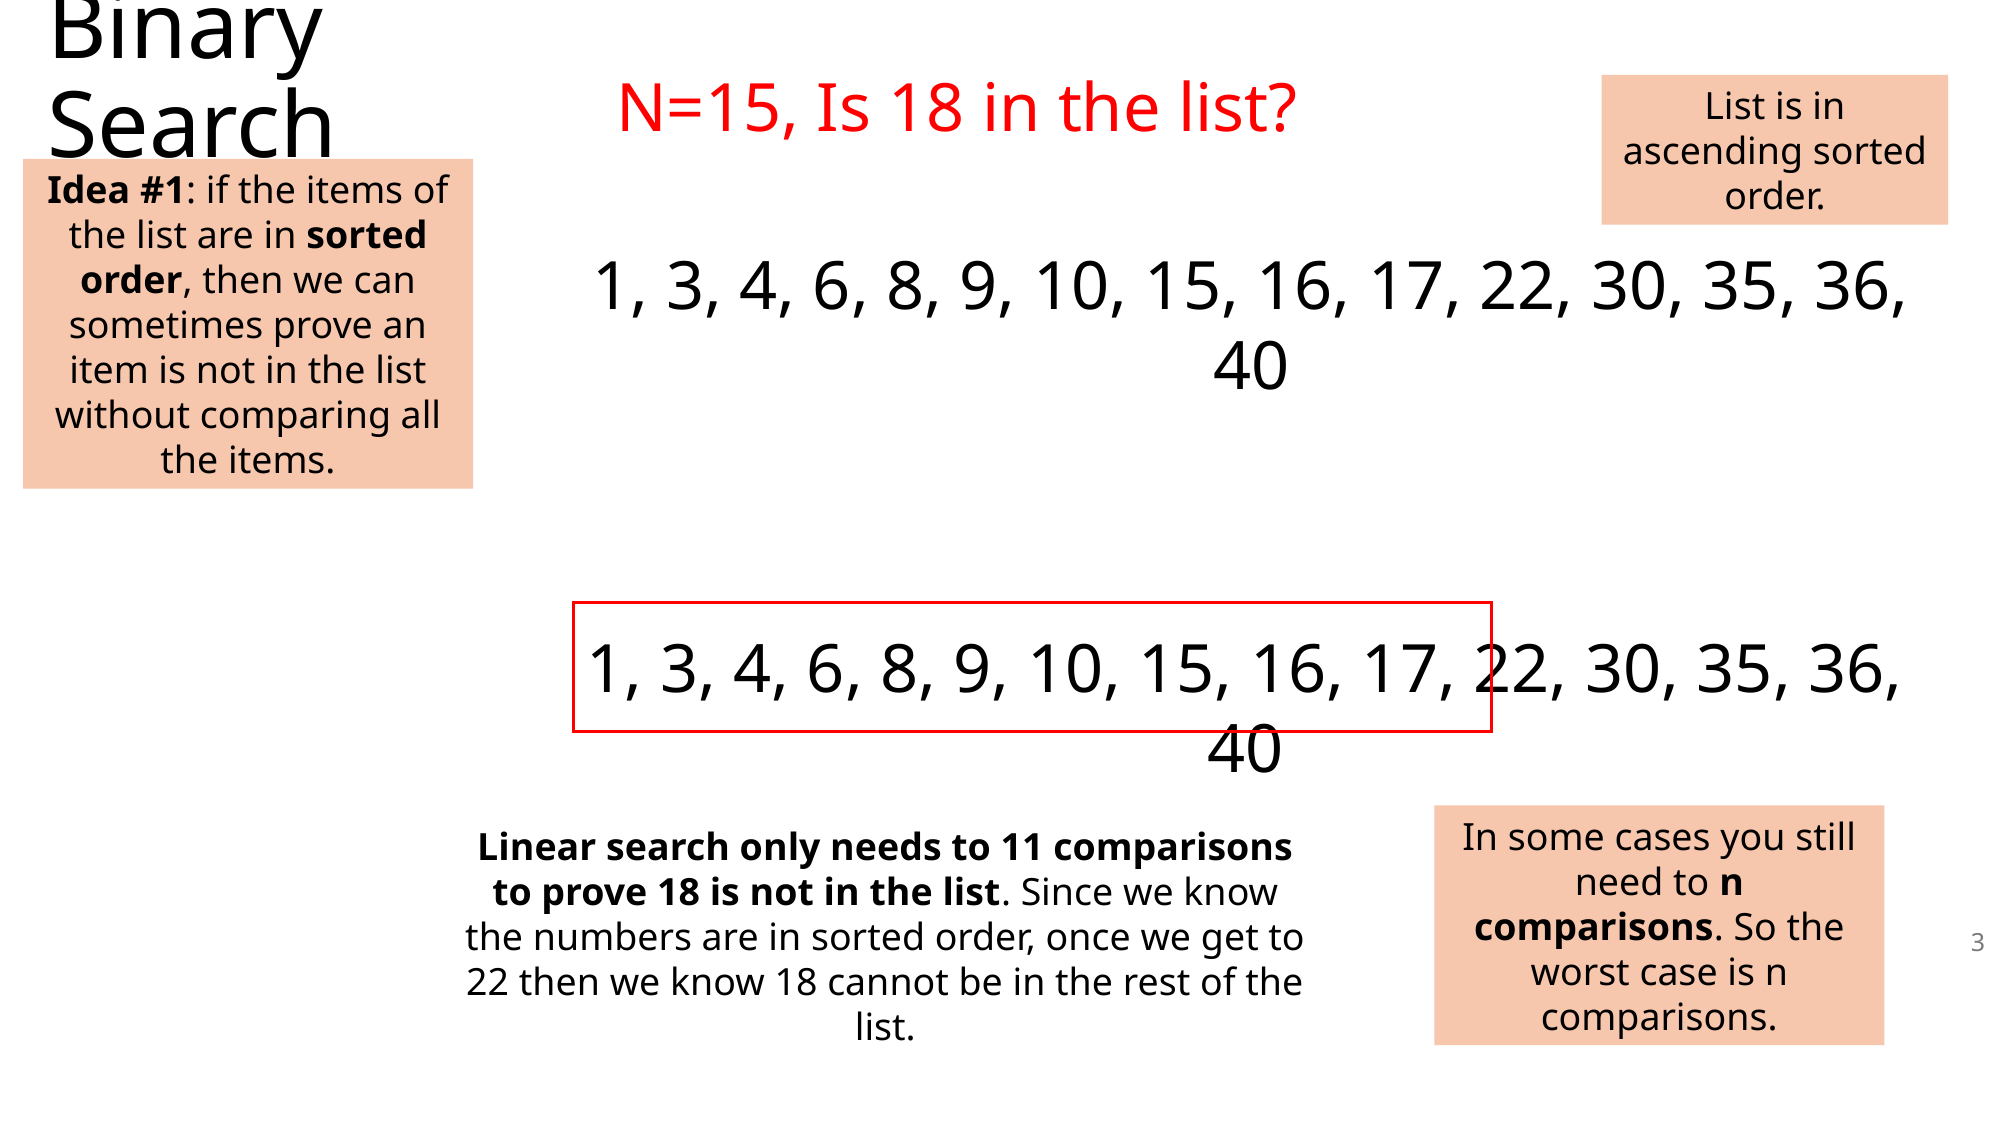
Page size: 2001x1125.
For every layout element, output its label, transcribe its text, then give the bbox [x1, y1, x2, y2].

text_box [572, 601, 1493, 733]
text_box Idea #1: if the items of the list are in sorted order, then we can sometimes prove an item is not in the list without comparing all the items. [23, 158, 474, 489]
text_box In some cases you still need to n comparisons. So the worst case is n comparisons. [1434, 805, 1885, 1046]
text_box List is in ascending sorted order. [1601, 74, 1949, 225]
text_box Linear search only needs to 11 comparisons to prove 18 is not in the list. Since we know the numbers are in sorted order, once we get to 22 then we know 18 cannot be in the rest of the list. [450, 815, 1321, 1056]
text_box 1, 3, 4, 6, 8, 9, 10, 15, 16, 17, 22, 30, 35, 36, 40 [553, 235, 1950, 410]
text_box N=15, Is 18 in the list? [601, 56, 1314, 152]
title Binary Search [32, 0, 574, 188]
slide_number 3 [1885, 913, 2000, 974]
text_box 1, 3, 4, 6, 8, 9, 10, 15, 16, 17, 22, 30, 35, 36, 40 [547, 618, 1944, 794]
